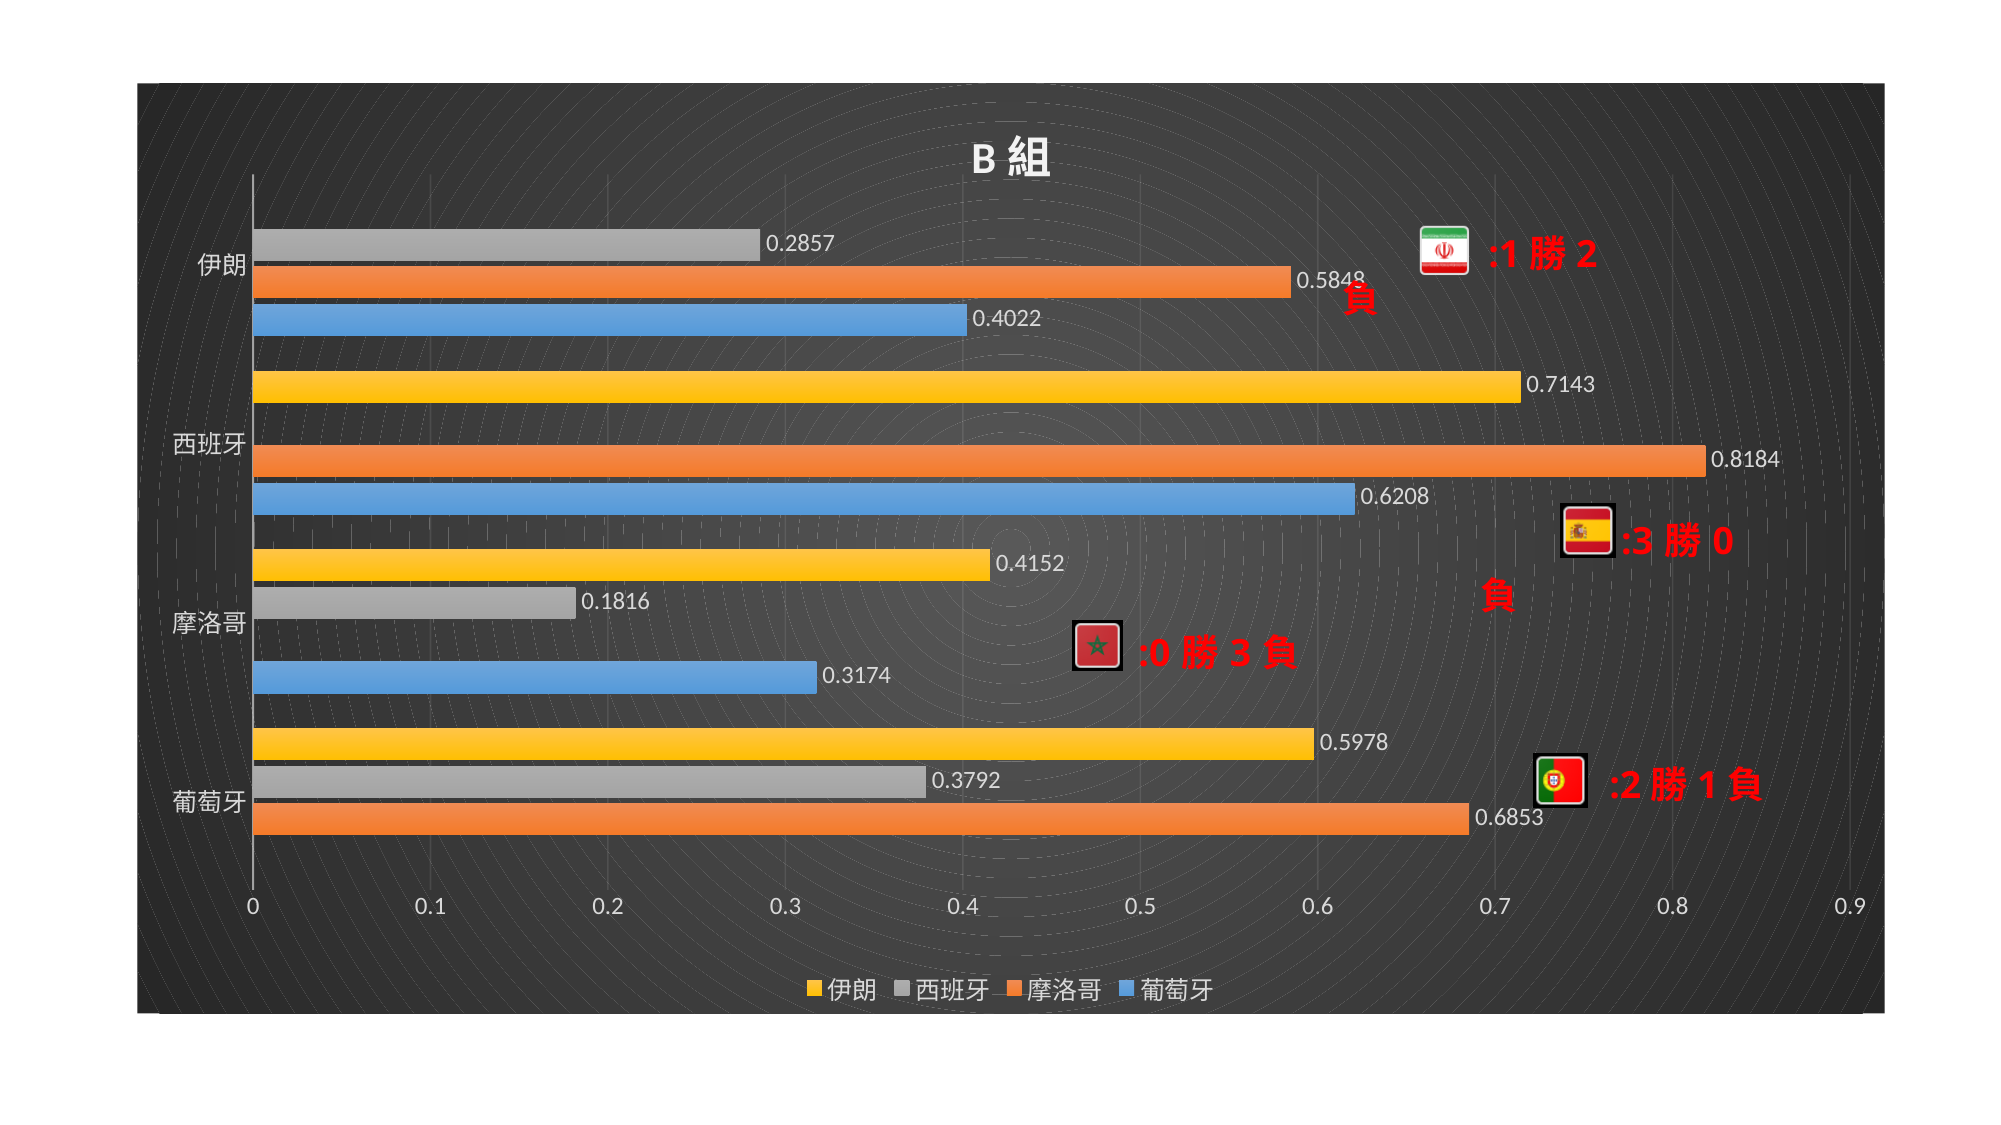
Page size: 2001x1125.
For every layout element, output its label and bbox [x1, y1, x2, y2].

picture [1560, 503, 1616, 558]
picture [1533, 753, 1588, 808]
picture [1072, 620, 1123, 671]
picture [1416, 222, 1473, 279]
chart [137, 83, 1885, 1014]
